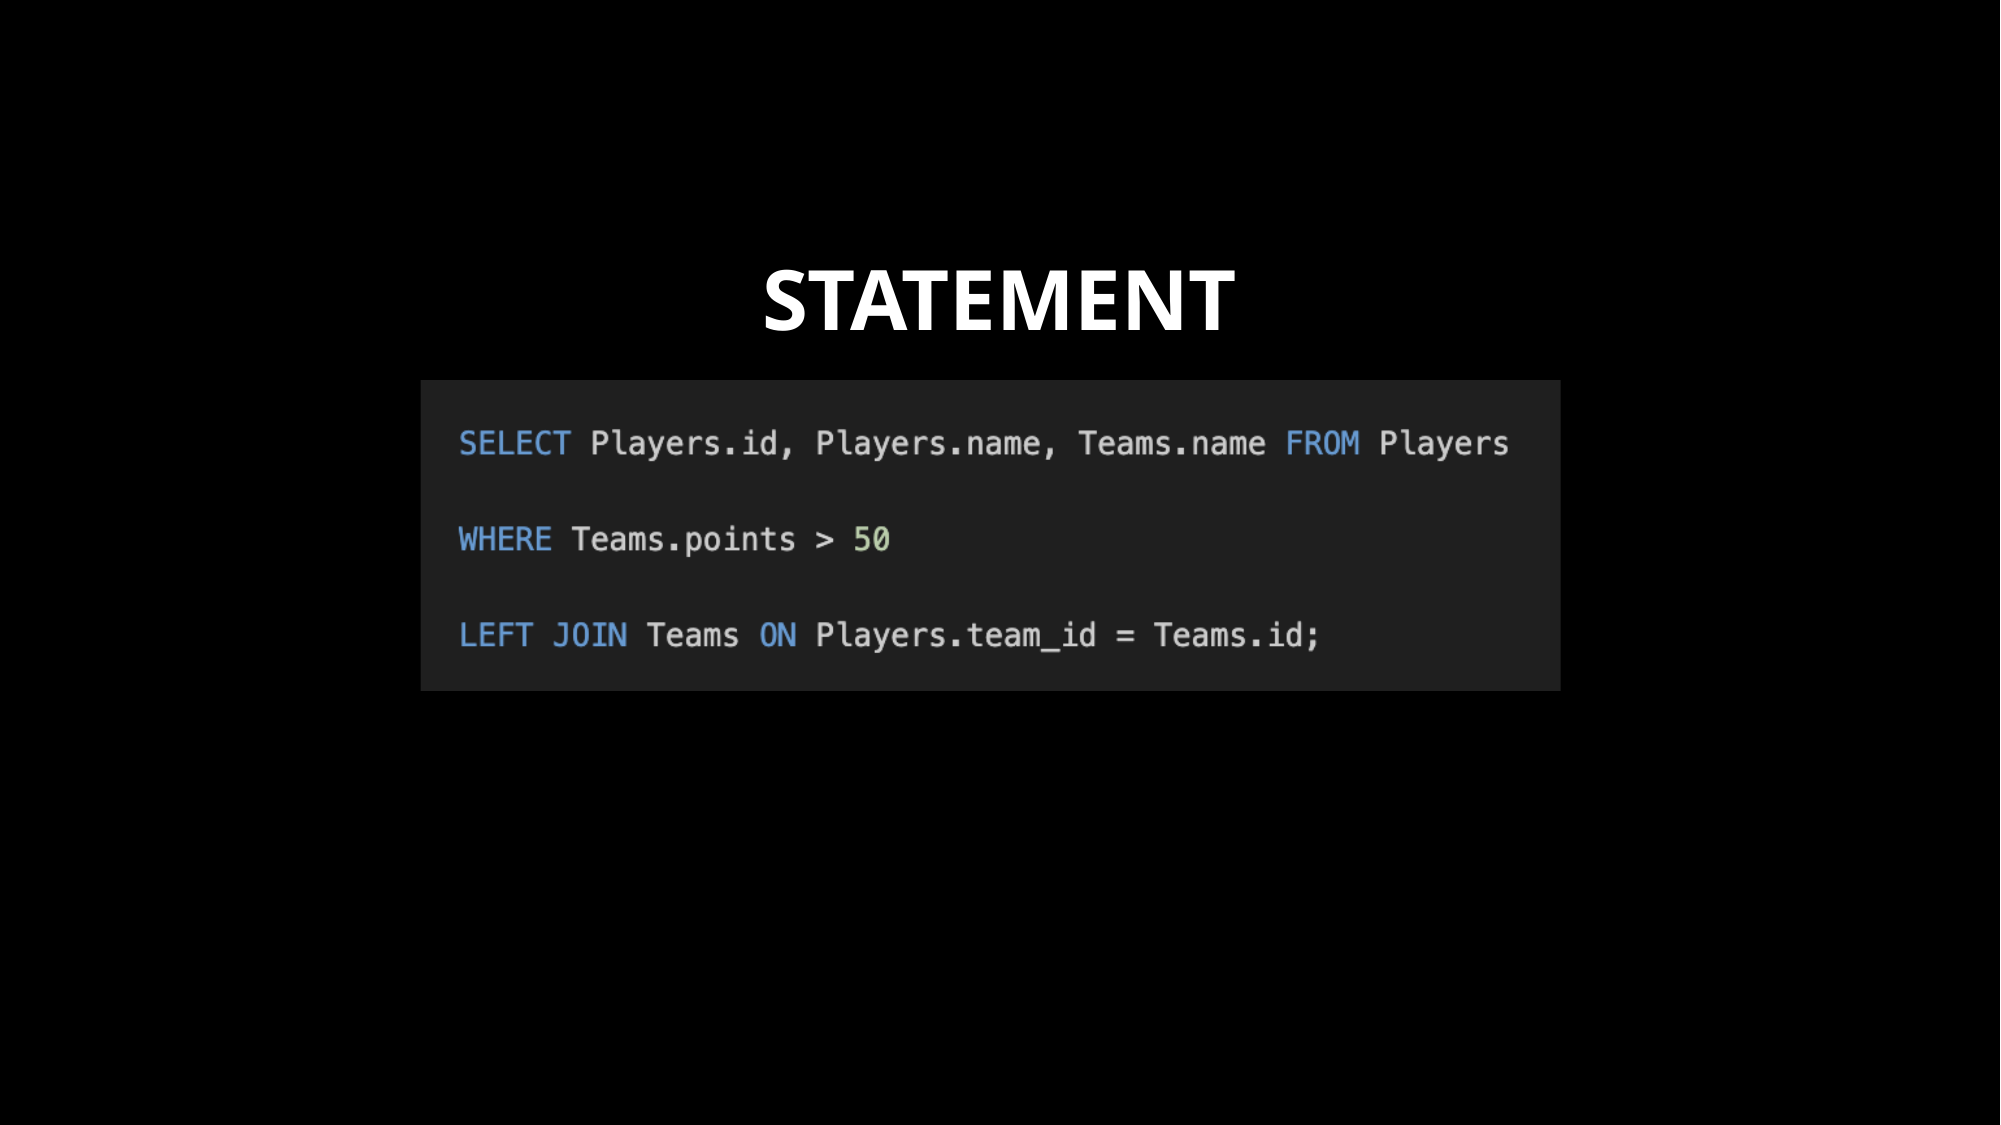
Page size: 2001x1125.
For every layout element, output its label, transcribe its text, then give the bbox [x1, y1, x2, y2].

text_box STATEMENT [429, 239, 1570, 355]
picture [420, 376, 1561, 691]
text_box [262, 217, 1743, 850]
